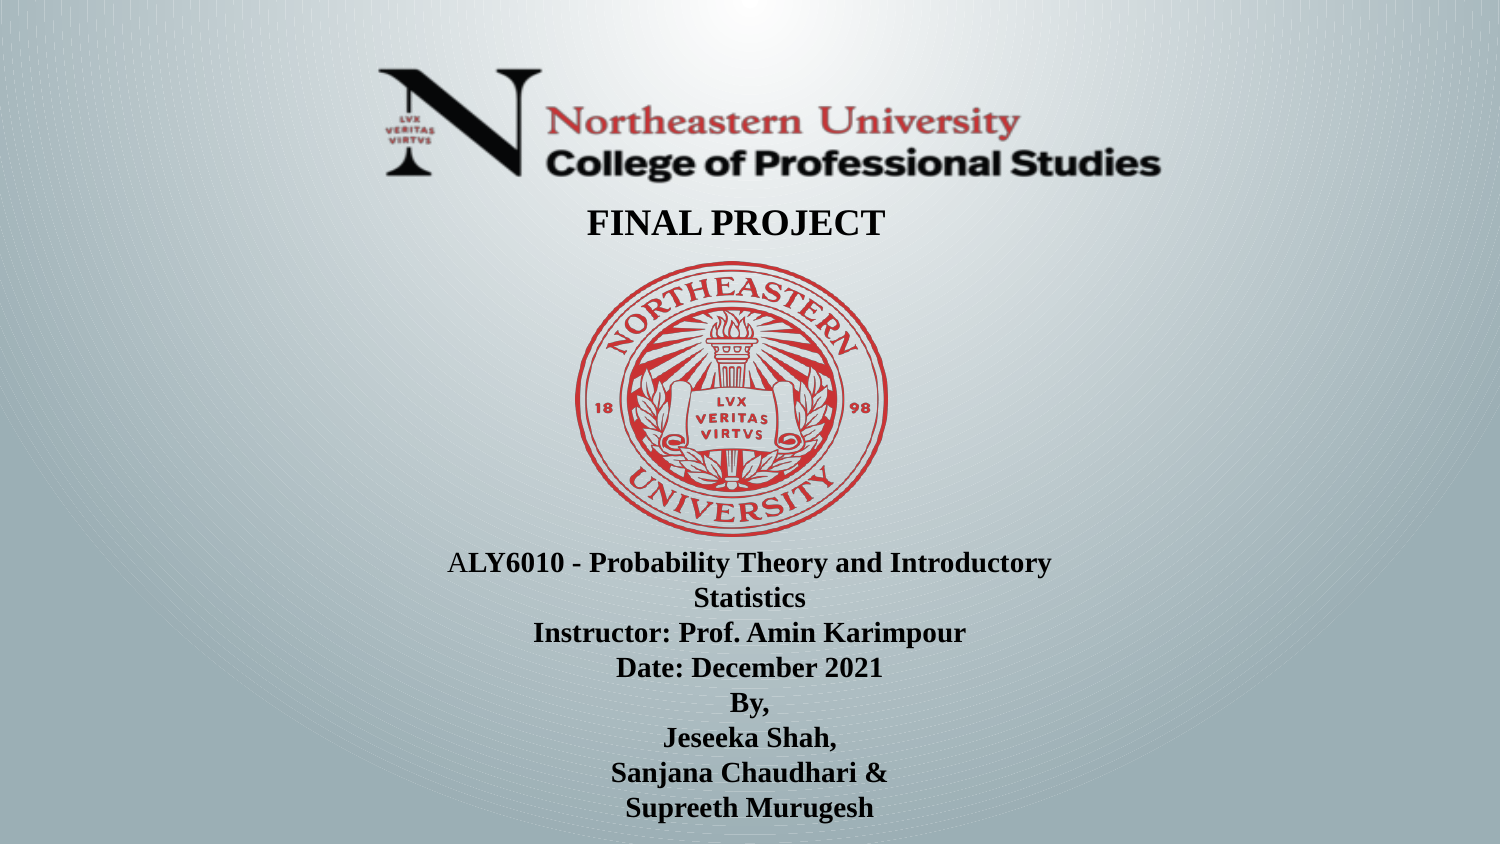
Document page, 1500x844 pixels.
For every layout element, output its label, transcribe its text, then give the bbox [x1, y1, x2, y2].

picture [575, 261, 888, 537]
picture [347, 33, 1323, 225]
text_box ALY6010 - Probability Theory and Introductory Statistics Instructor: Prof. Amin Karimpour Date: December 2021 By, Jeseeka Shah, Sanjana Chaudhari & Supreeth Murugesh [374, 536, 1125, 831]
text_box FINAL PROJECT [572, 225, 1323, 250]
